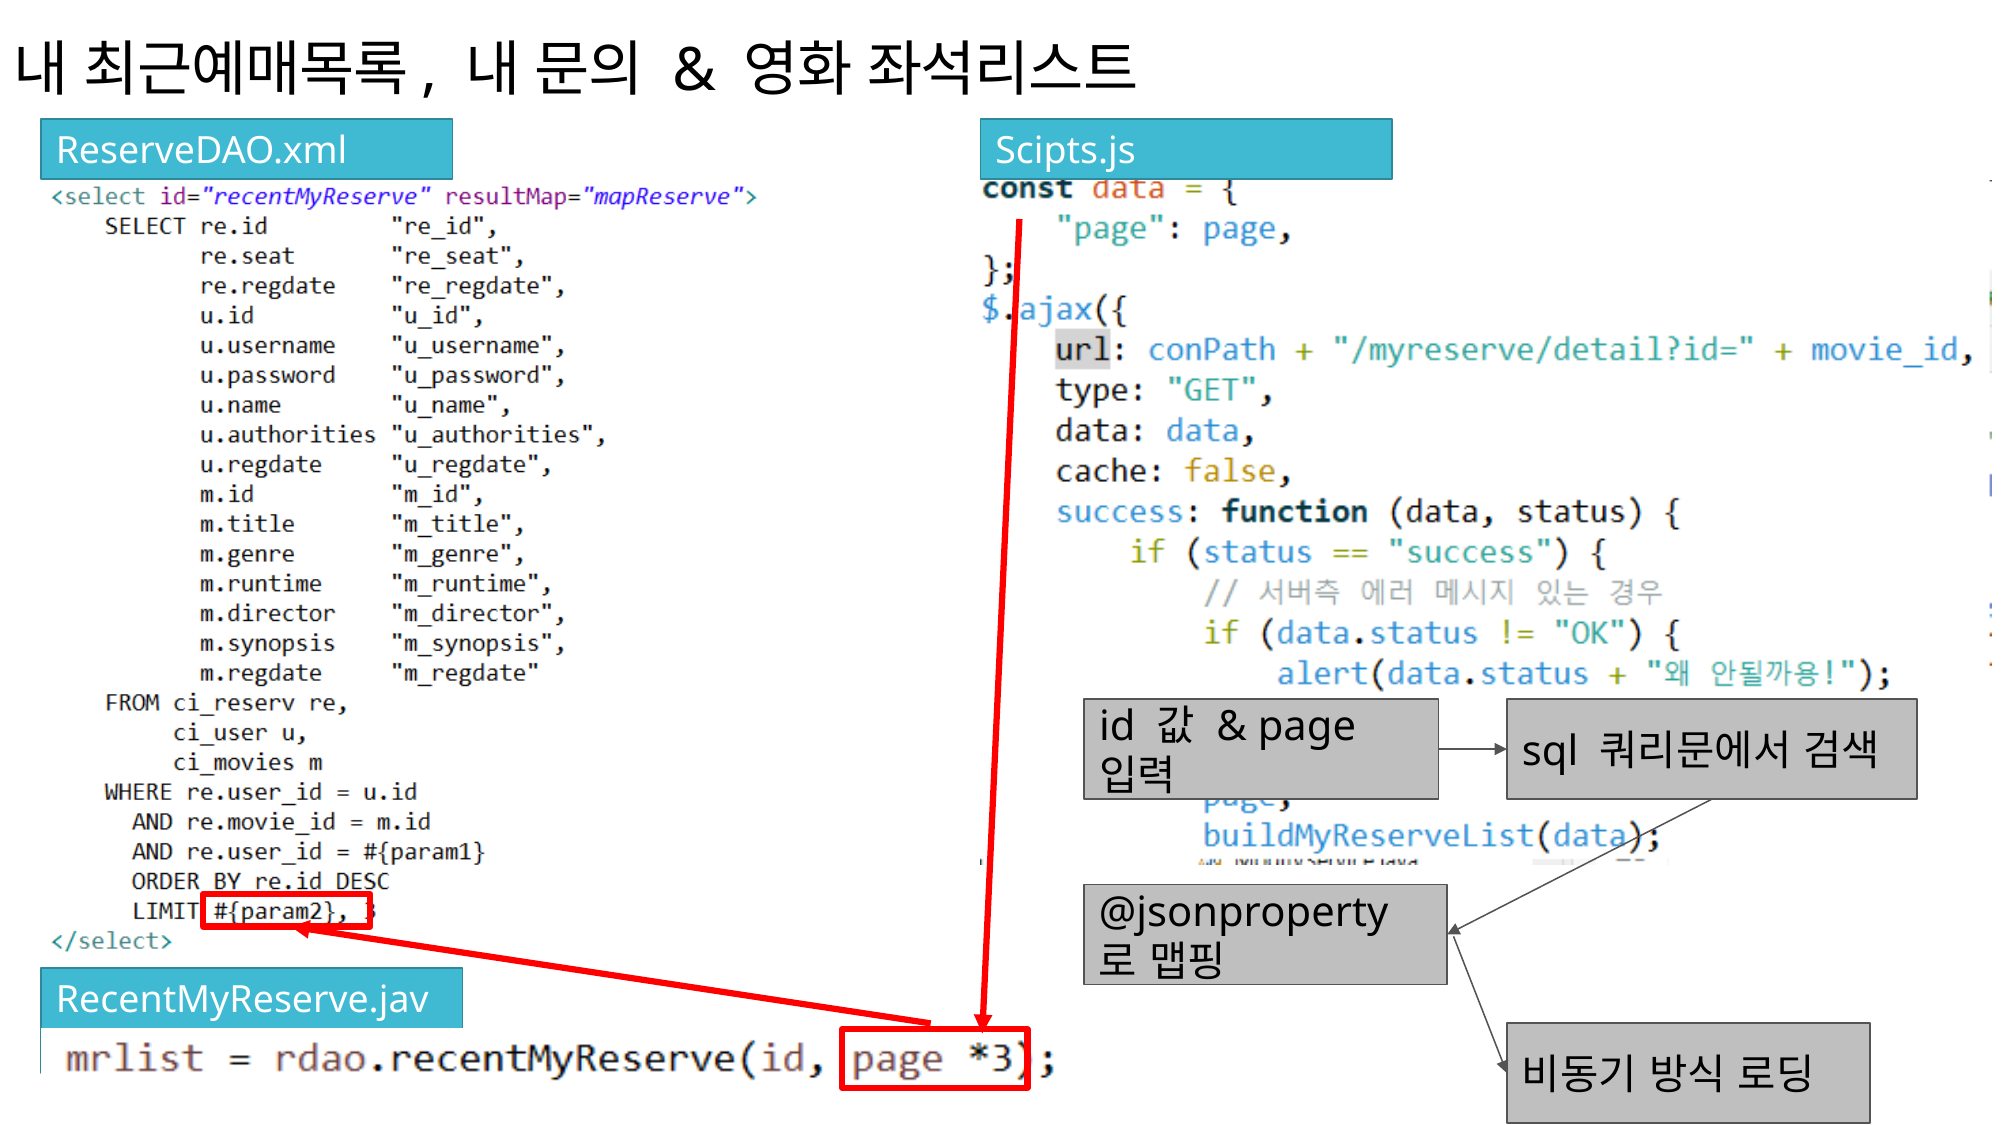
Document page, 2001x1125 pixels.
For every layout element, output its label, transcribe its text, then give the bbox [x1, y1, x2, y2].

picture [40, 1027, 1072, 1089]
picture [40, 180, 770, 957]
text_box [290, 926, 931, 1024]
picture [980, 179, 1992, 865]
text_box Scipts.js [980, 118, 1393, 179]
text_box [1083, 698, 1918, 1124]
text_box RecentMyReserve.java [40, 967, 463, 1027]
text_box ReserveDAO.xml [40, 118, 453, 180]
text_box 내 최근예매목록, 내 문의 & 영화 좌석리스트 [0, 30, 1629, 111]
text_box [981, 218, 1020, 1034]
